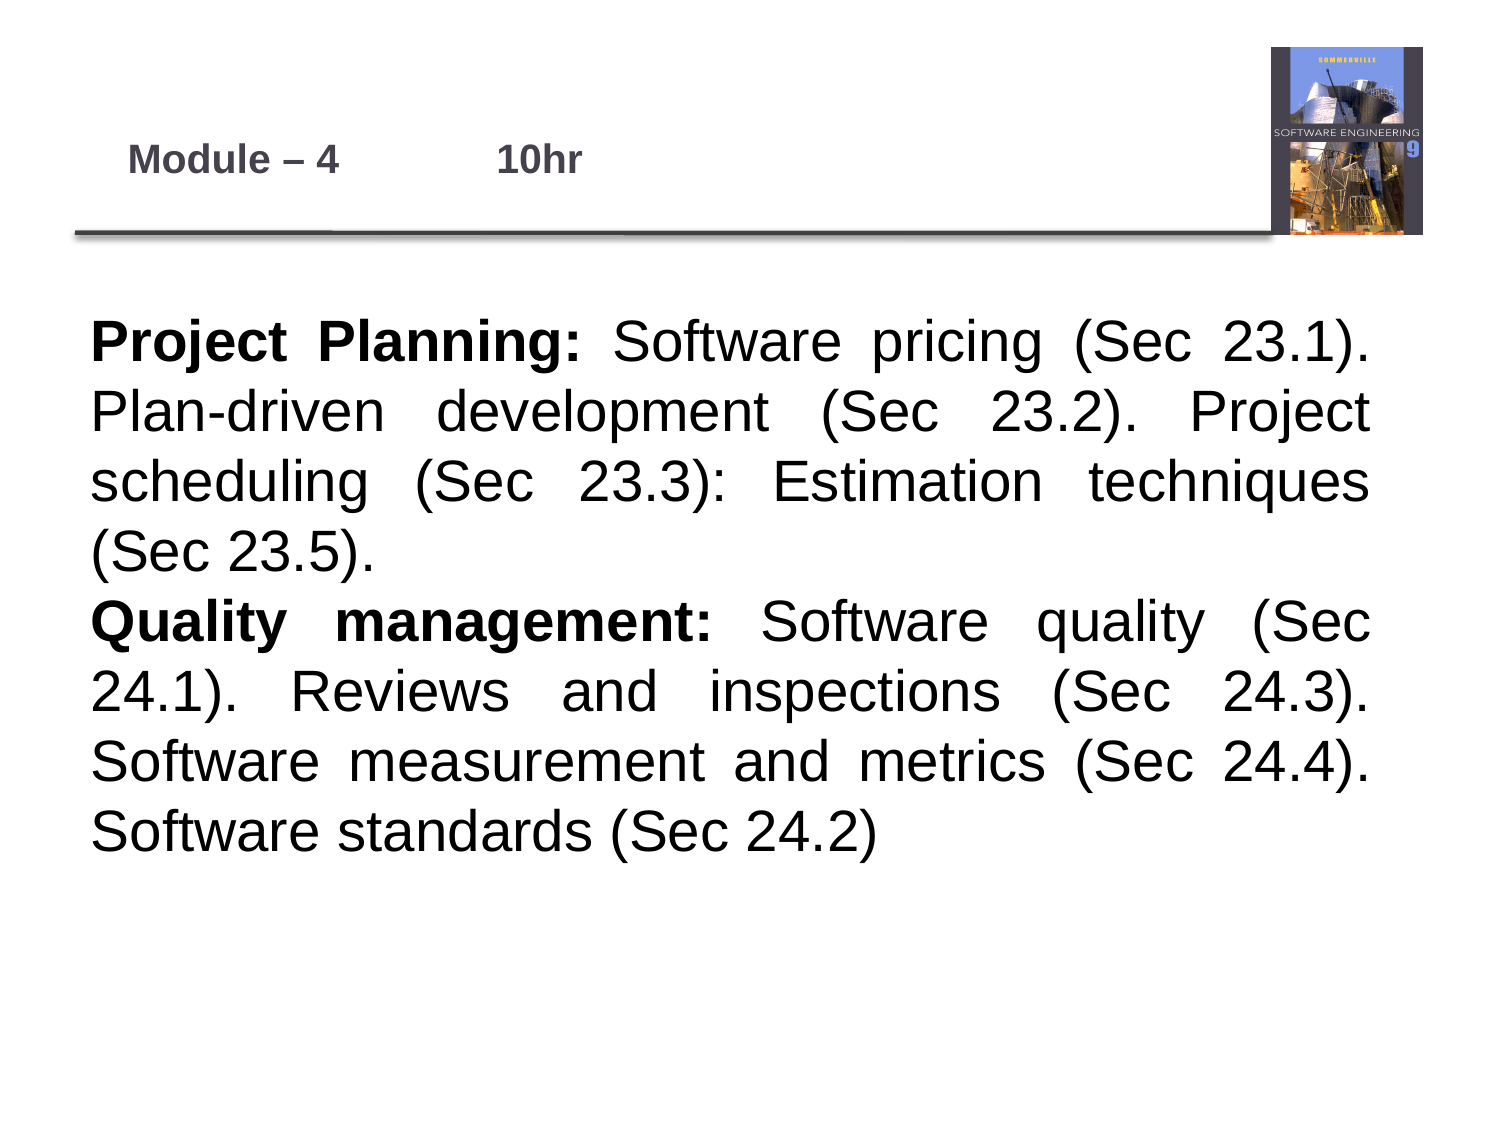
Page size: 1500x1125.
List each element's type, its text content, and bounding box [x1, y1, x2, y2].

picture [1271, 47, 1423, 235]
subtitle Project Planning: Software pricing (Sec 23.1). Plan-driven development (Sec 23.2). Project scheduling (Sec 23.3): Estimation techniques (Sec 23.5). Quality management: Software quality (Sec 24.1). Reviews and inspections (Sec 24.3). Software measurement and metrics (Sec 24.4). Software standards (Sec 24.2) [76, 226, 1388, 1081]
title Module – 4 10hr [112, 108, 1388, 206]
